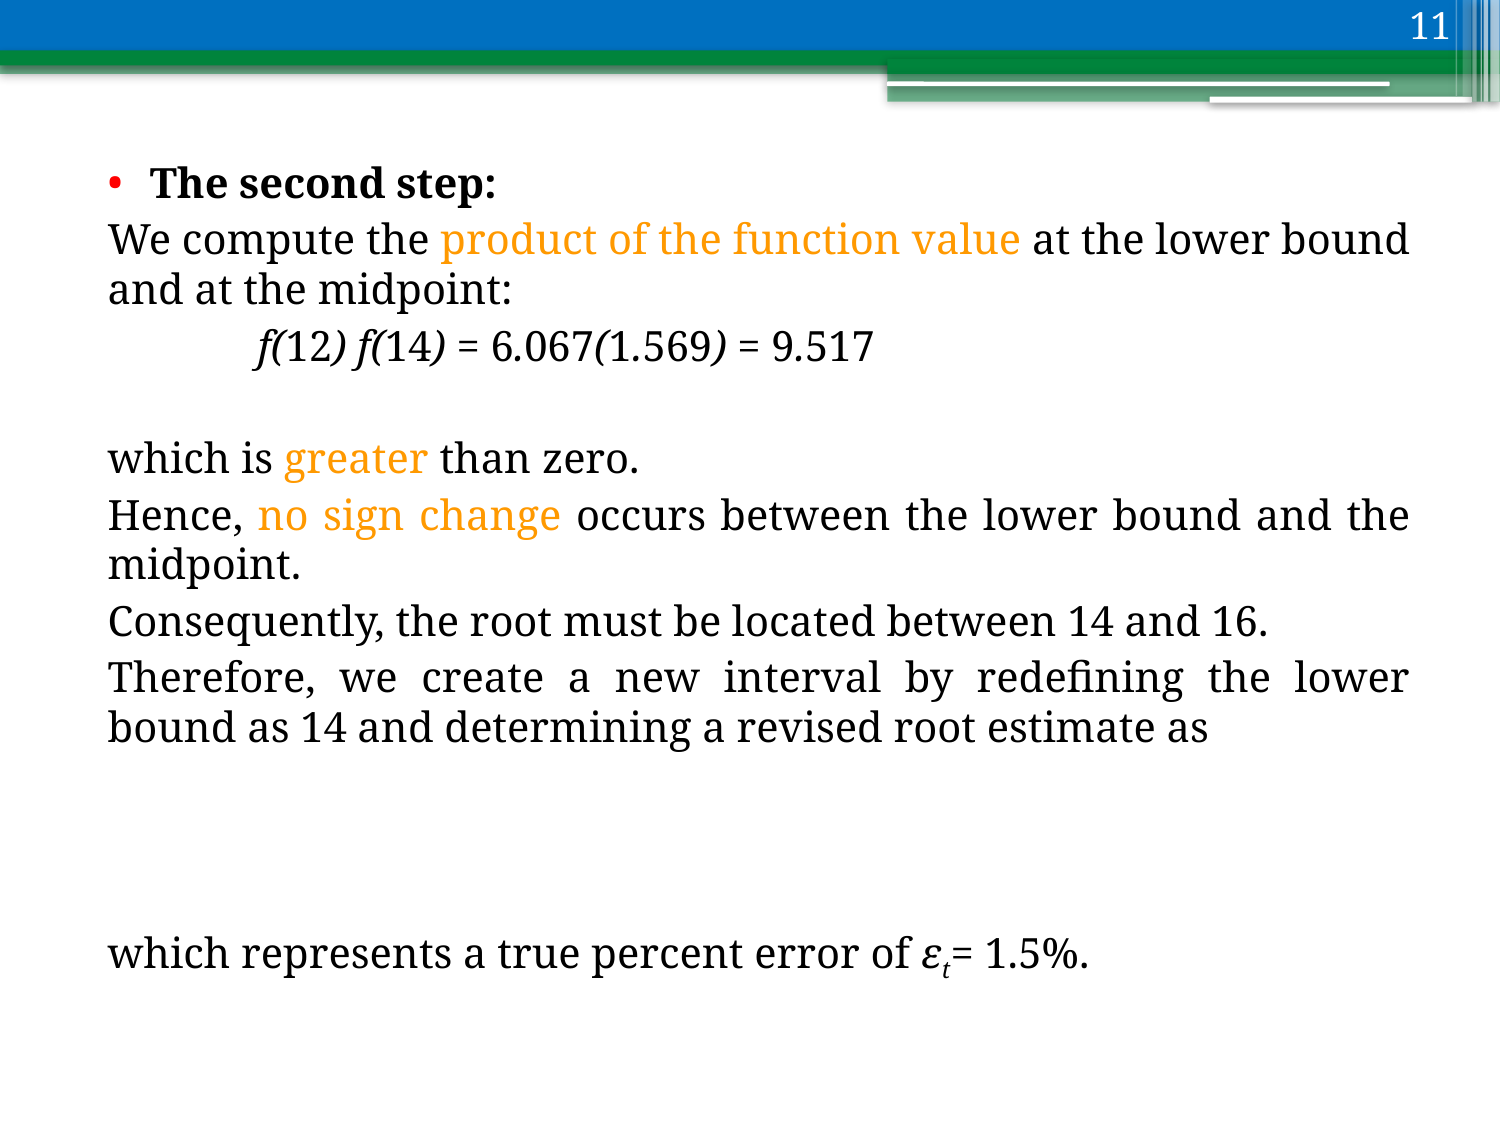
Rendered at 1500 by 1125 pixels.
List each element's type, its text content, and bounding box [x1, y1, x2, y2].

slide_number 11 [1341, 0, 1466, 61]
